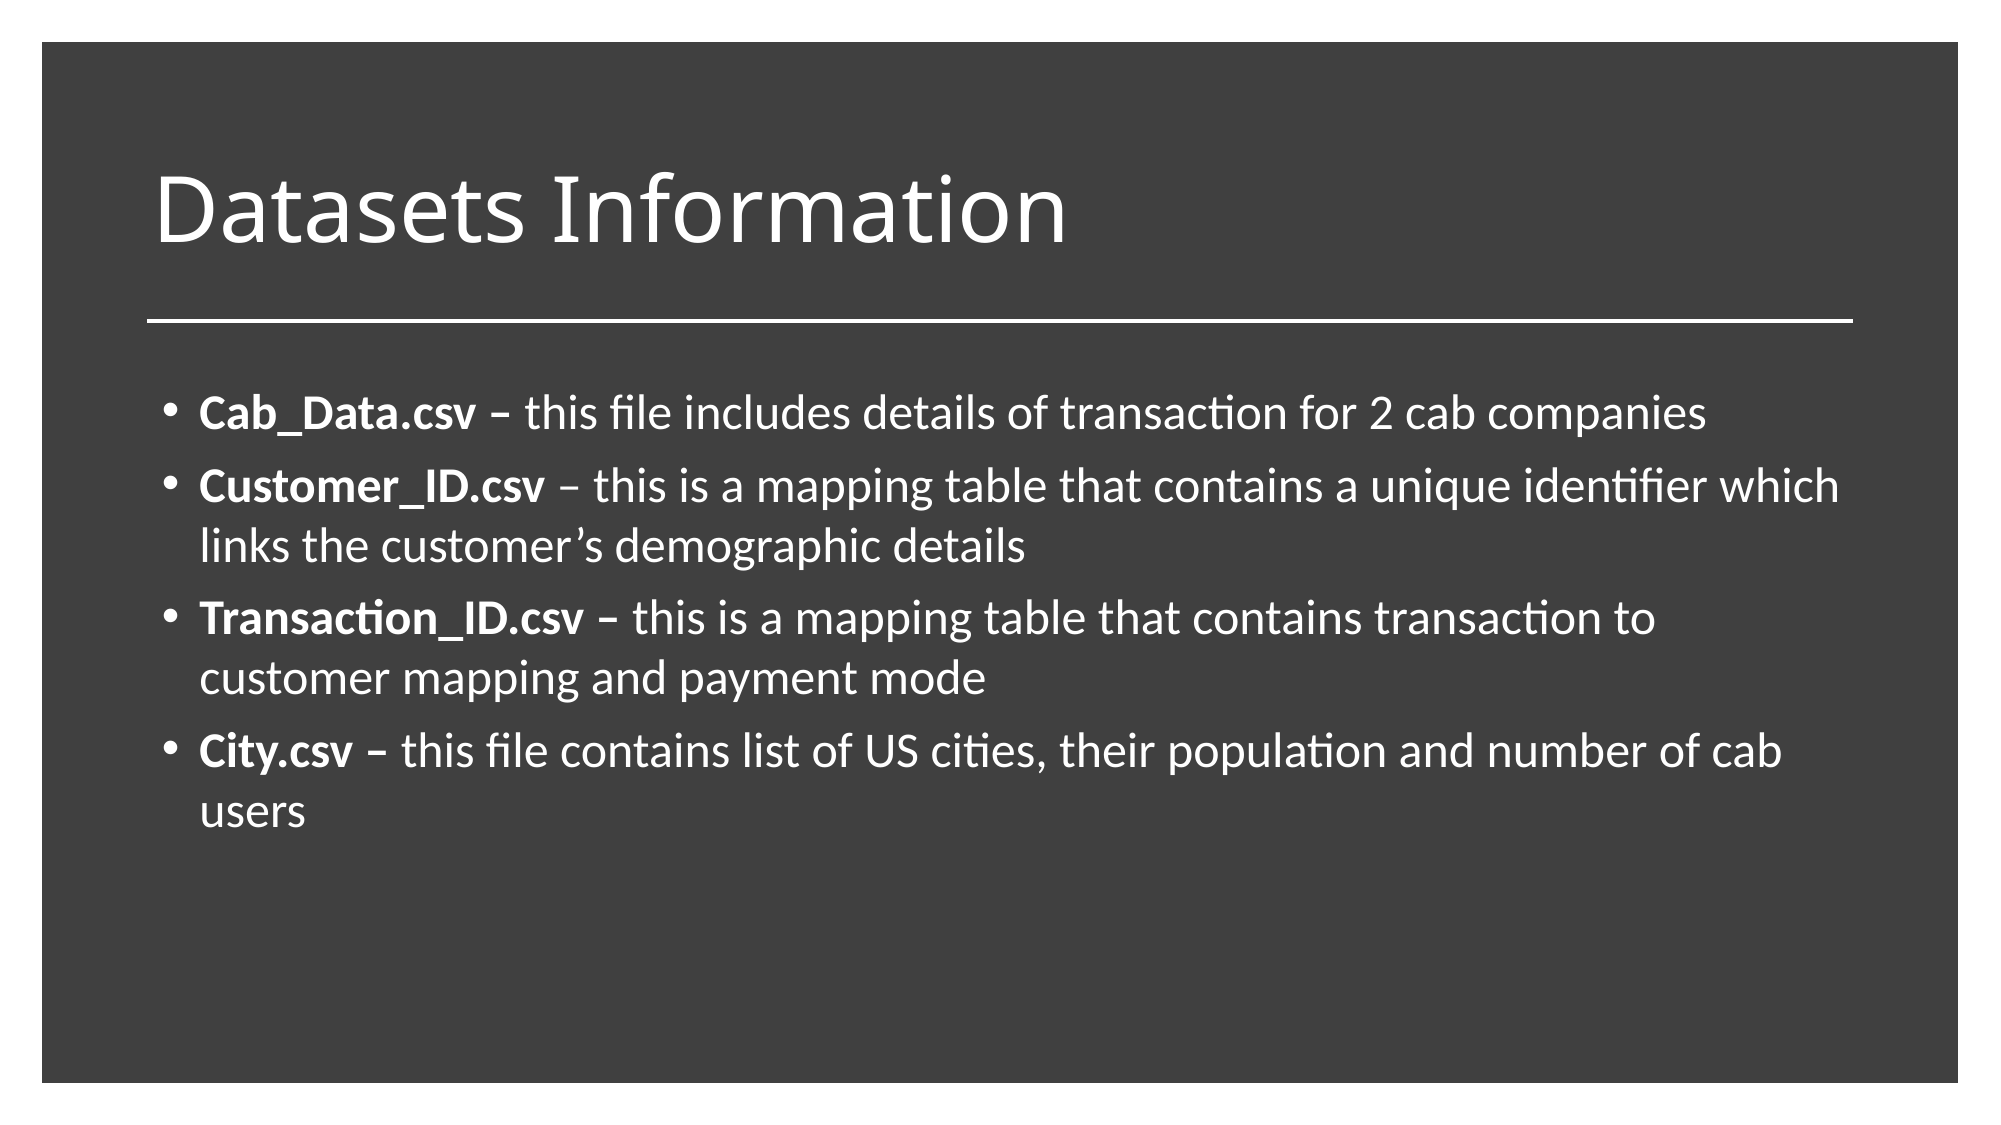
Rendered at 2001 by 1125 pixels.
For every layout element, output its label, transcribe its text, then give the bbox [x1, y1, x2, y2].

title Datasets Information [137, 103, 1863, 322]
text_box Cab_Data.csv – this file includes details of transaction for 2 cab companies Customer_ID.csv – this is a mapping table that contains a unique identifier which links the customer’s demographic details Transaction_ID.csv – this is a mapping table that contains transaction to customer mapping and payment mode City.csv – this file contains list of US cities, their population and number of cab users [137, 372, 1863, 973]
text_box [52, 51, 1948, 1073]
